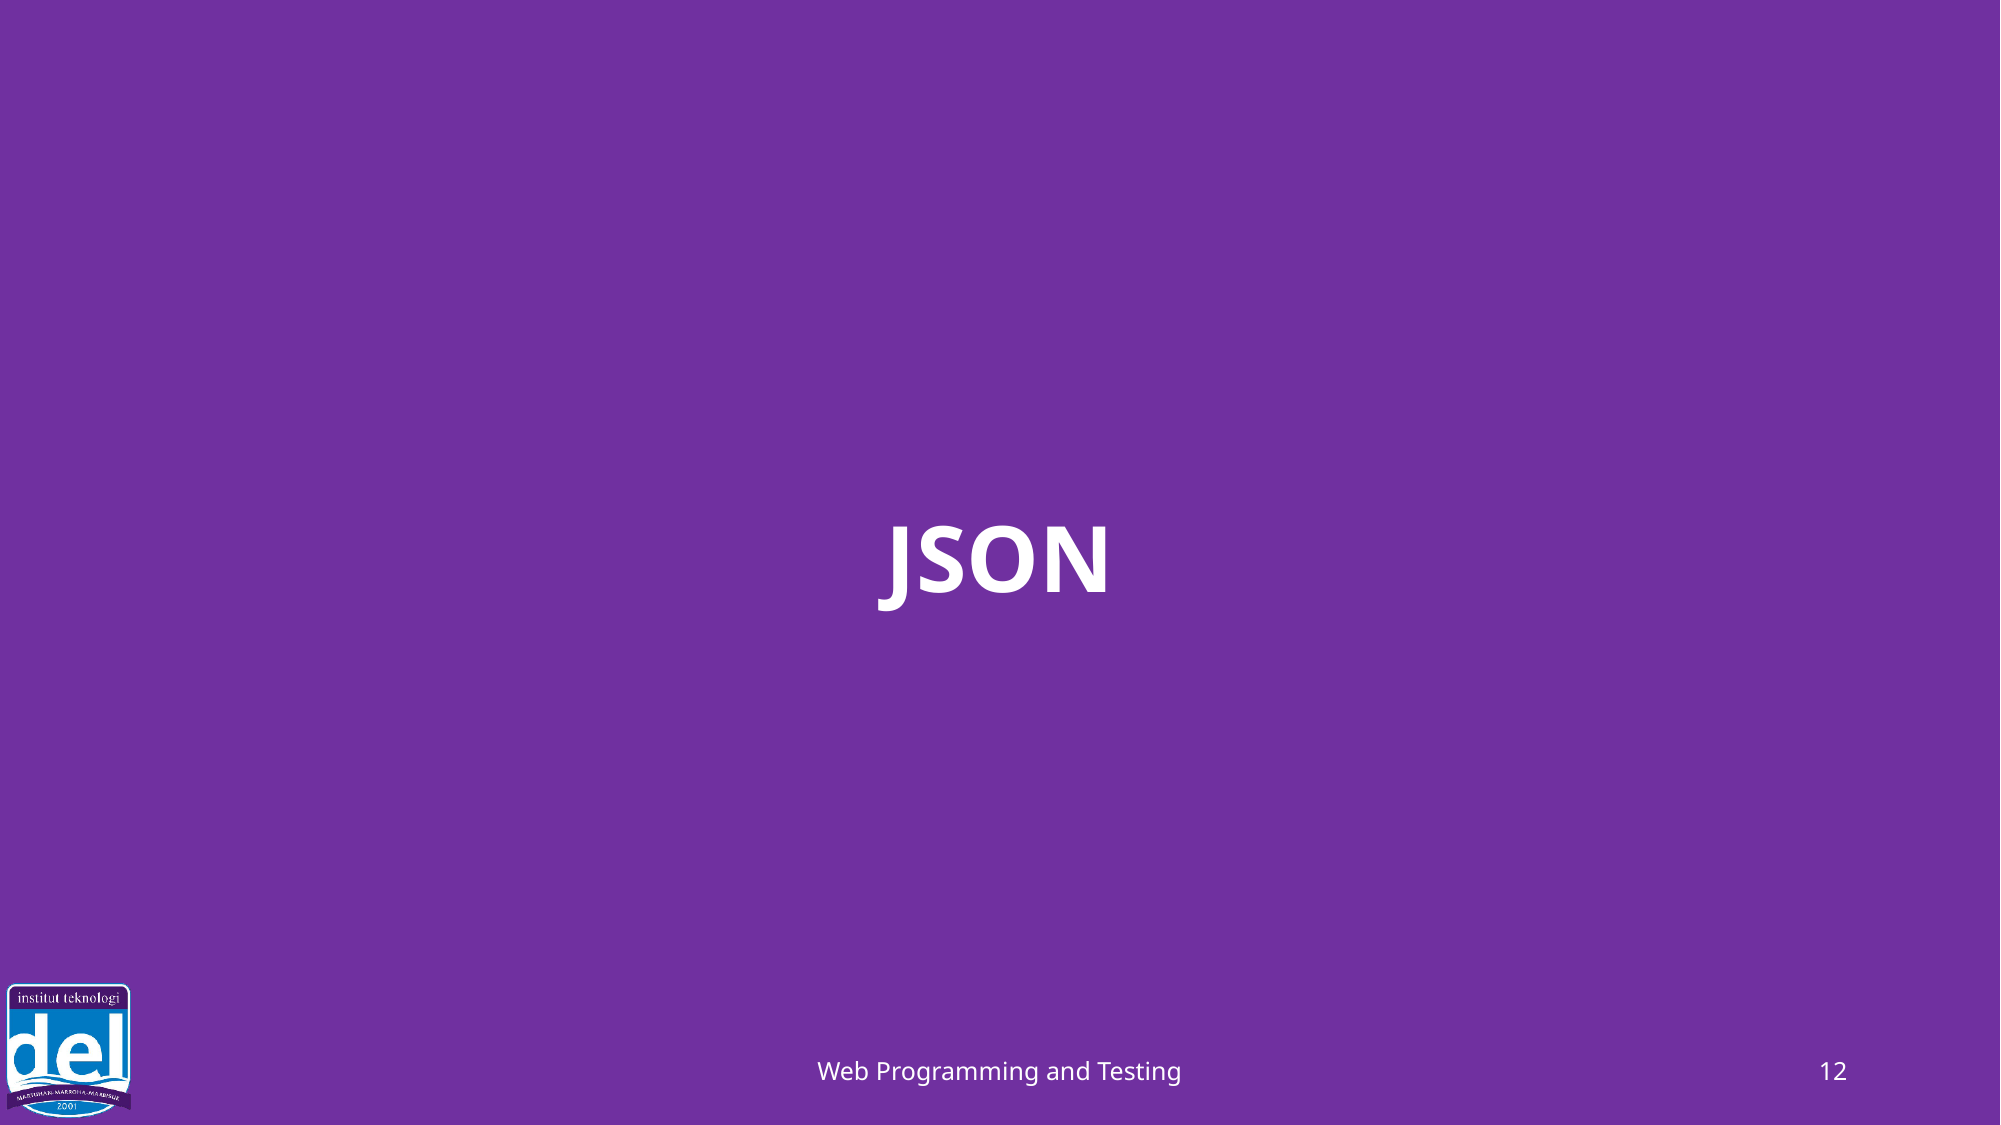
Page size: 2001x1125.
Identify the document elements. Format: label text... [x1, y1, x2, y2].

footer Web Programming and Testing [662, 1042, 1338, 1103]
slide_number 12 [1697, 1042, 1863, 1103]
title JSON [137, 453, 1863, 672]
picture [5, 982, 131, 1118]
